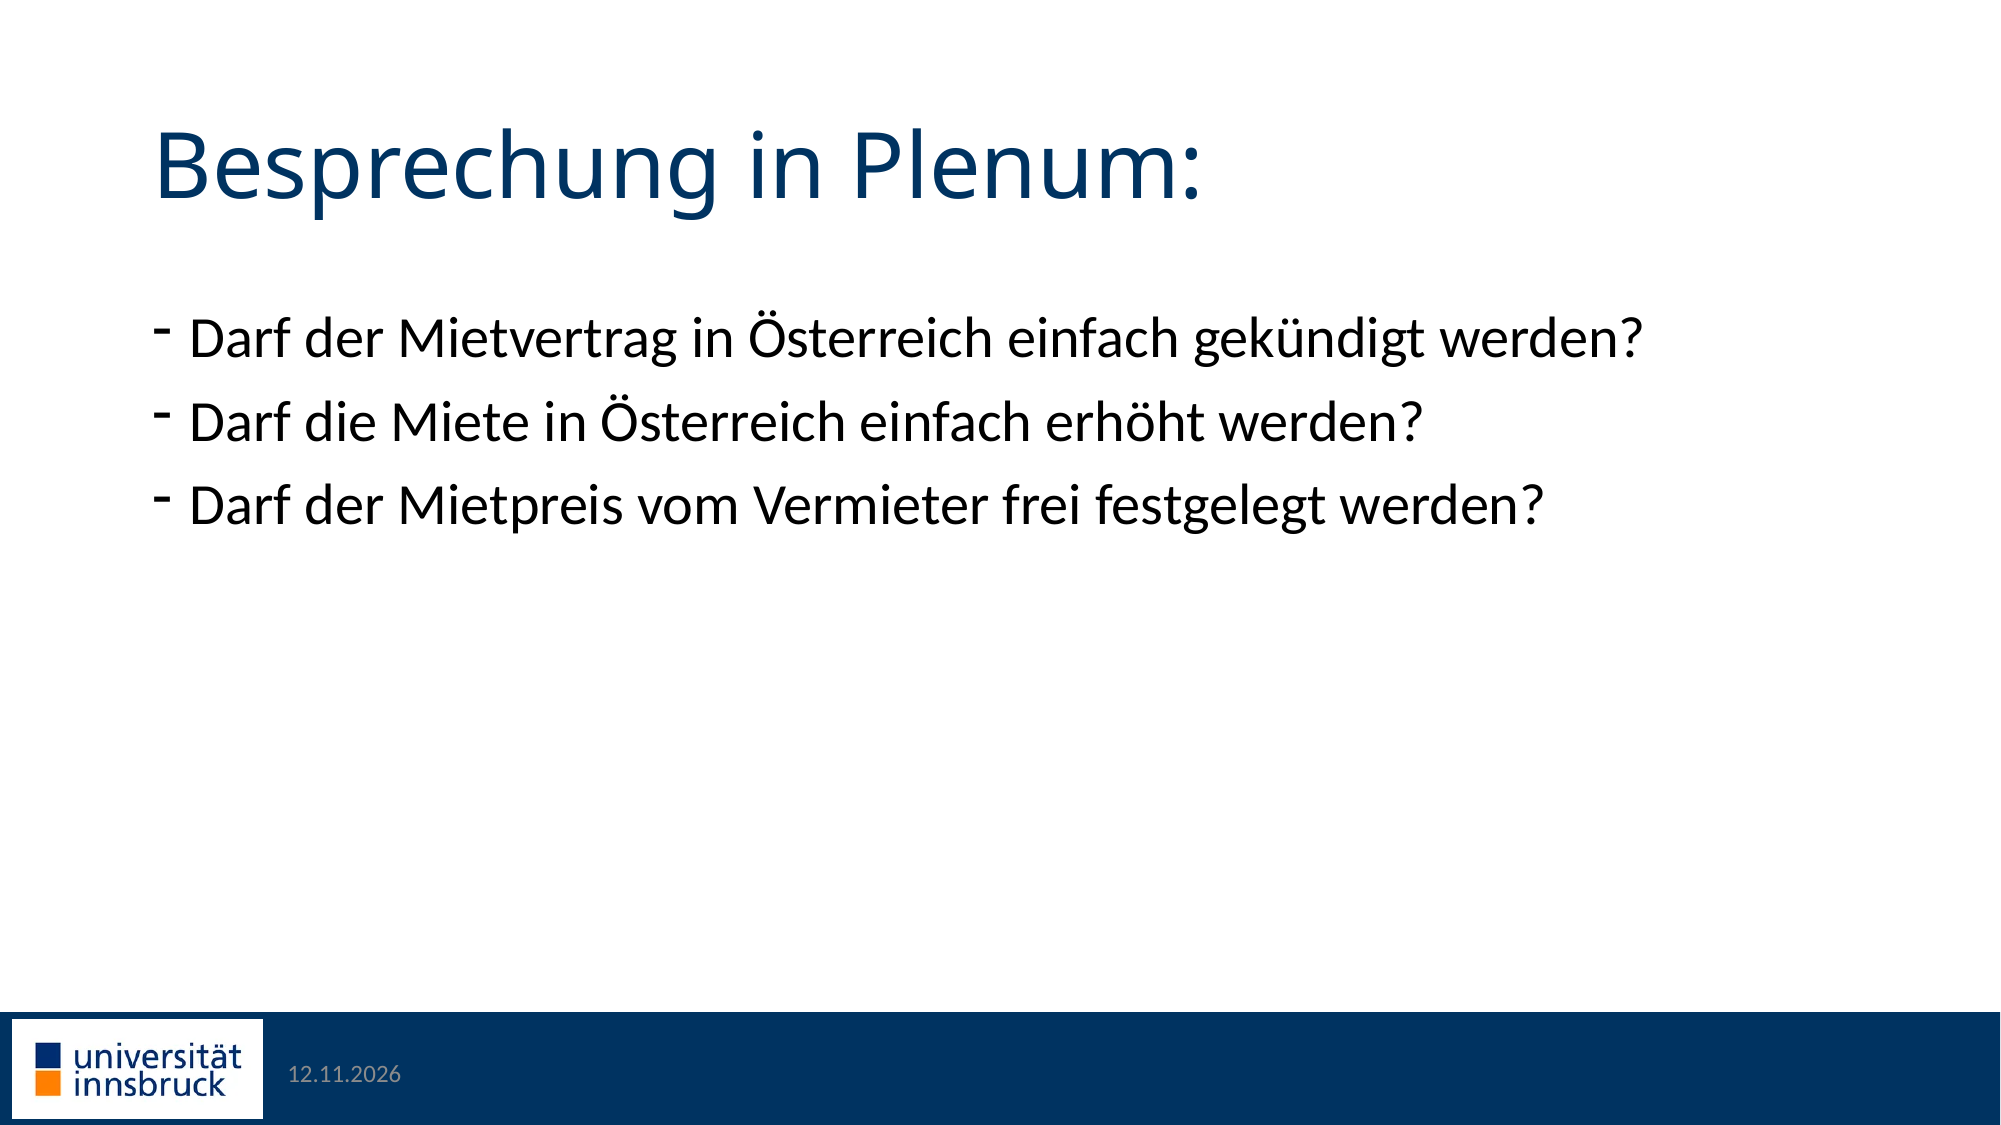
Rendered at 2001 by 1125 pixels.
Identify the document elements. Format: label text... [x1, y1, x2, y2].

picture [12, 1019, 263, 1119]
list Darf der Mietvertrag in Österreich einfach gekündigt werden? Darf die Miete in Österreich einfach erhöht werden? Darf der Mietpreis vom Vermieter frei festgelegt werden? [137, 299, 1863, 1014]
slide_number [272, 1042, 723, 1103]
title Besprechung in Plenum: [137, 59, 1863, 278]
